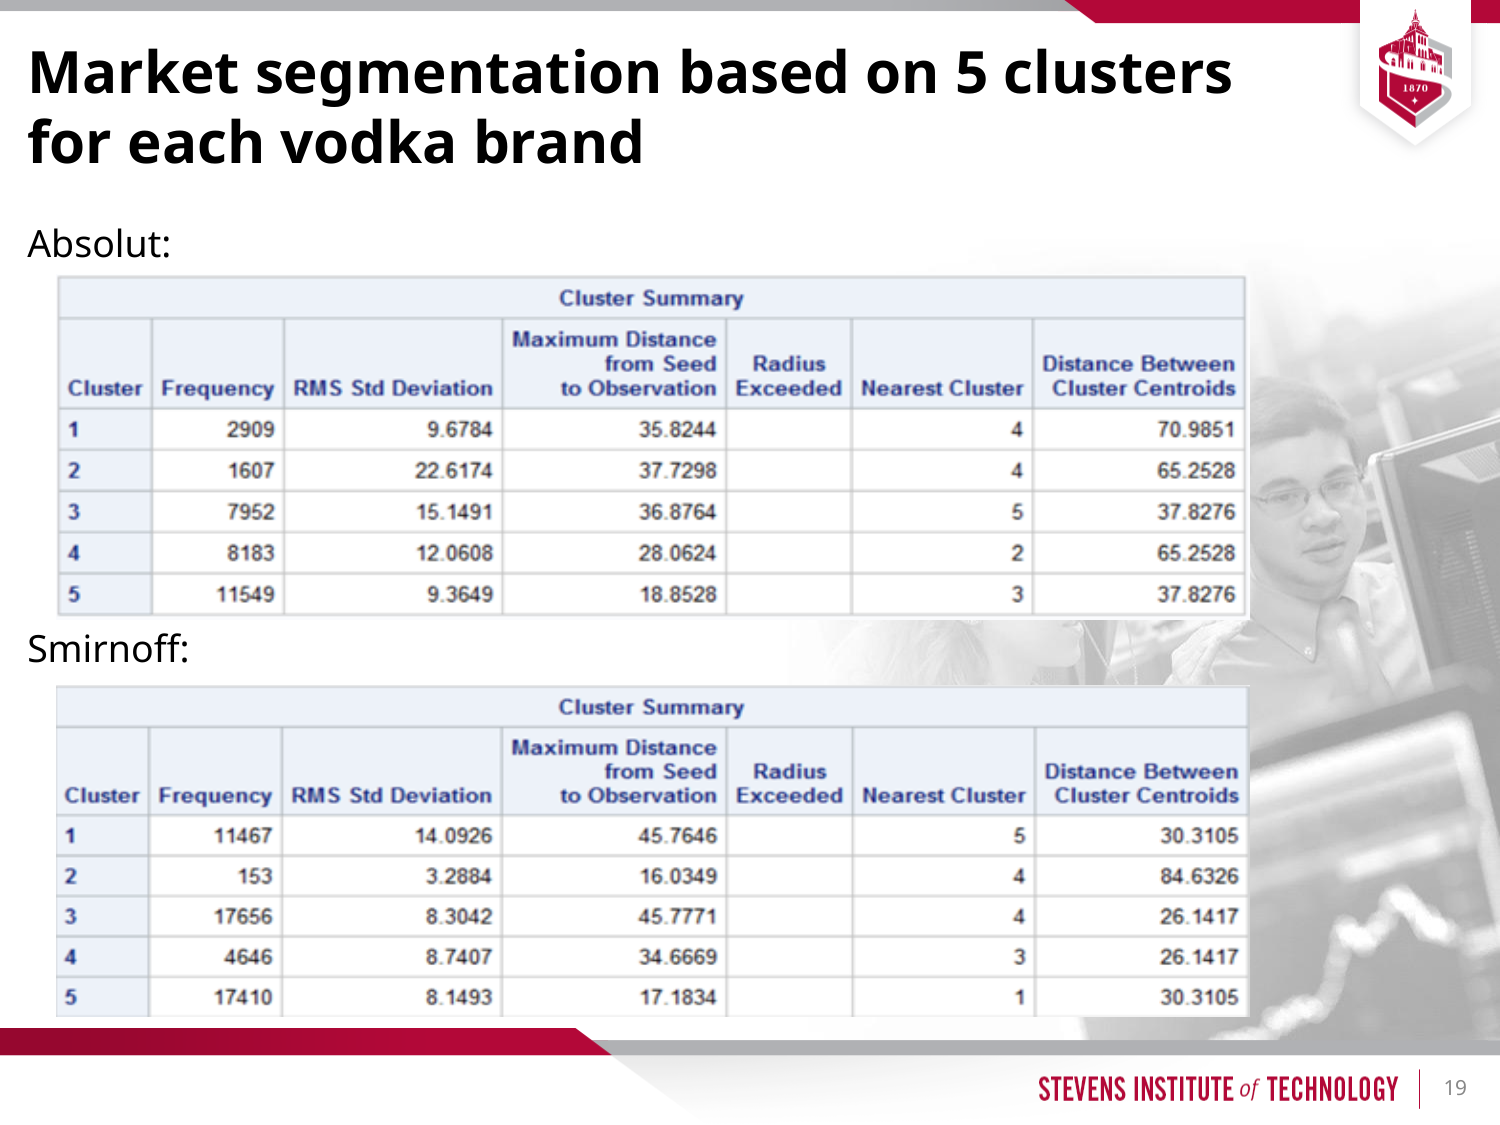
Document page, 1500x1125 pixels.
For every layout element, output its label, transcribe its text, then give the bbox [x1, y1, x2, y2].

title Market segmentation based on 5 clusters for each vodka brand Absolut: Smirnoff: [12, 20, 1312, 970]
picture [0, 0, 1500, 1125]
slide_number 19 [1428, 1071, 1490, 1108]
